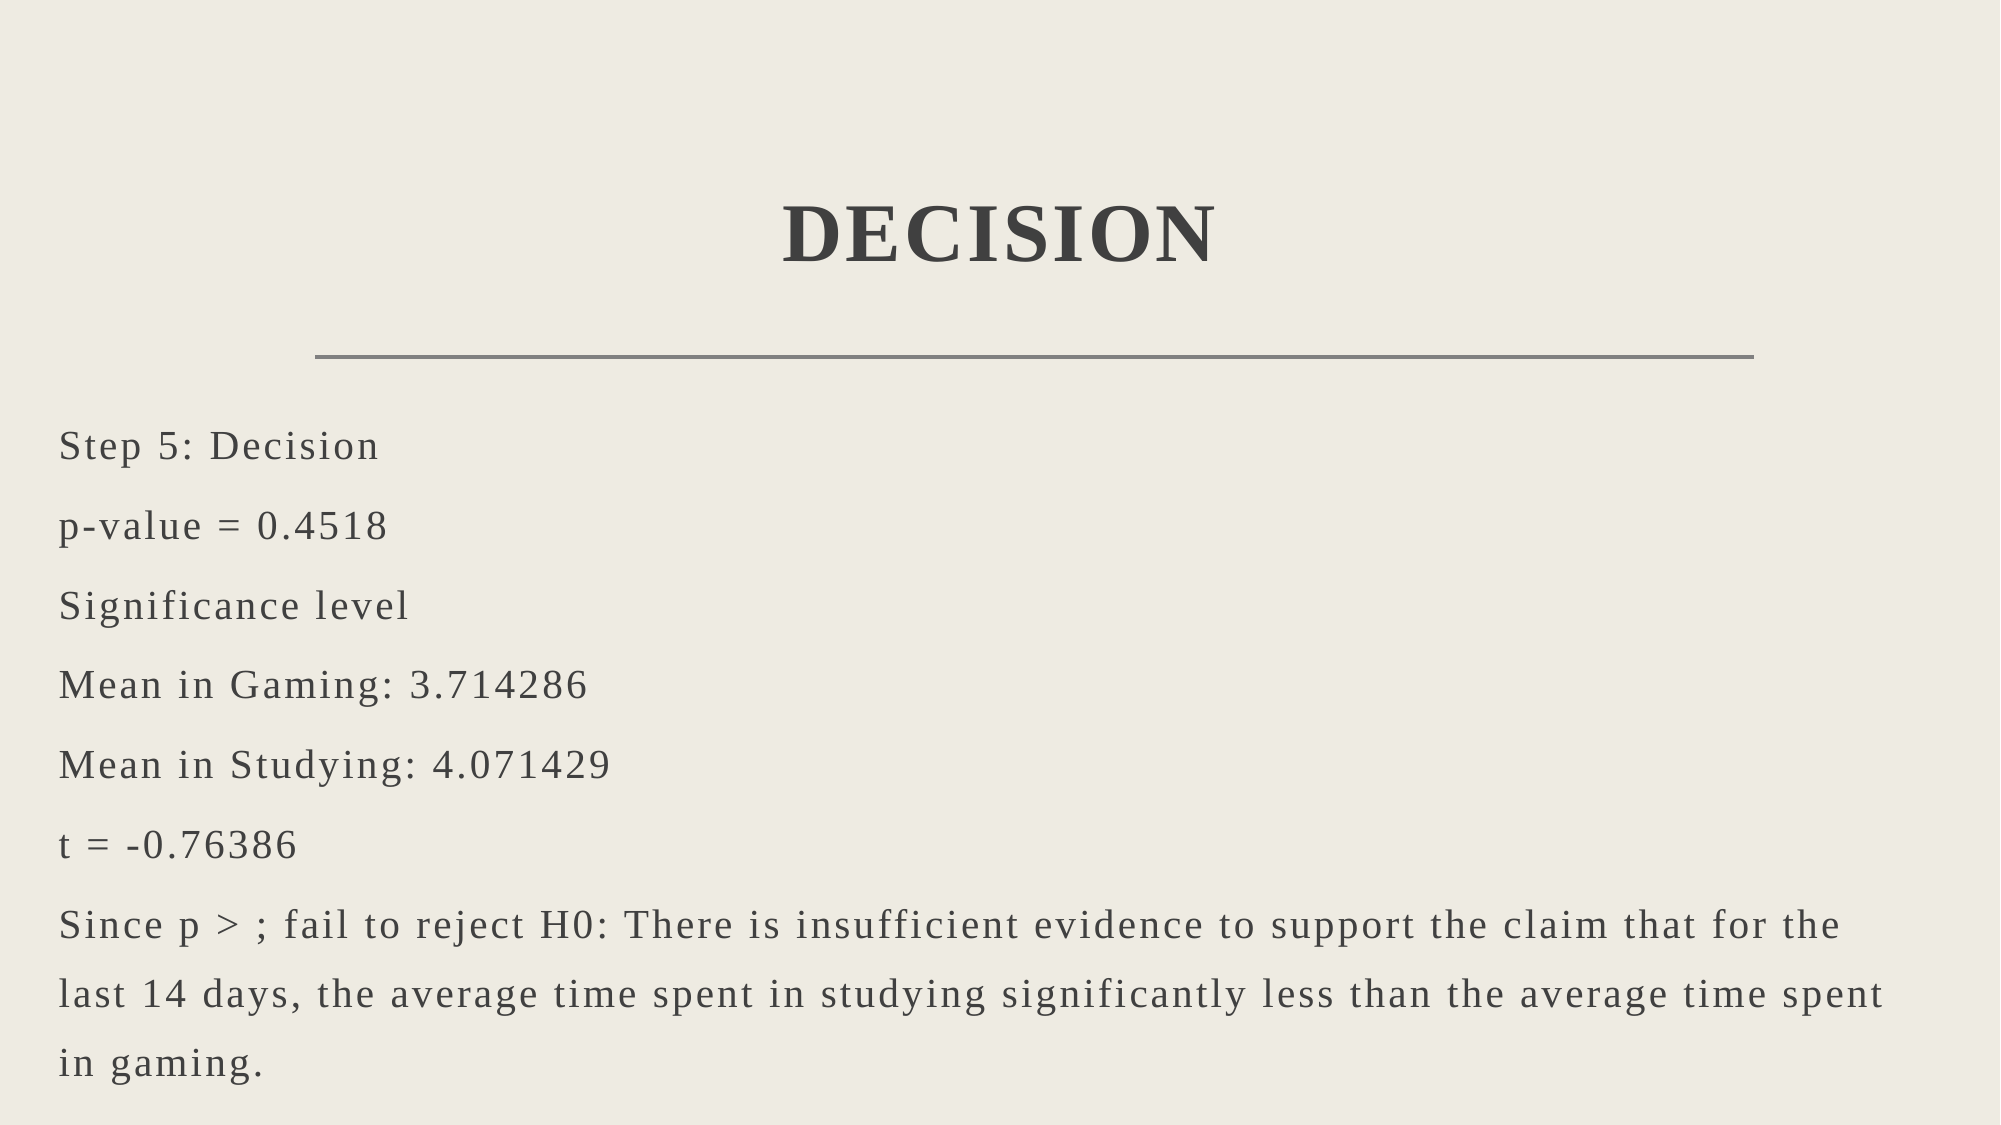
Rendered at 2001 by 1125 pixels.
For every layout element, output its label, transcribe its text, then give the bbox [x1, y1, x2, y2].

title DECISION [315, 72, 1754, 294]
